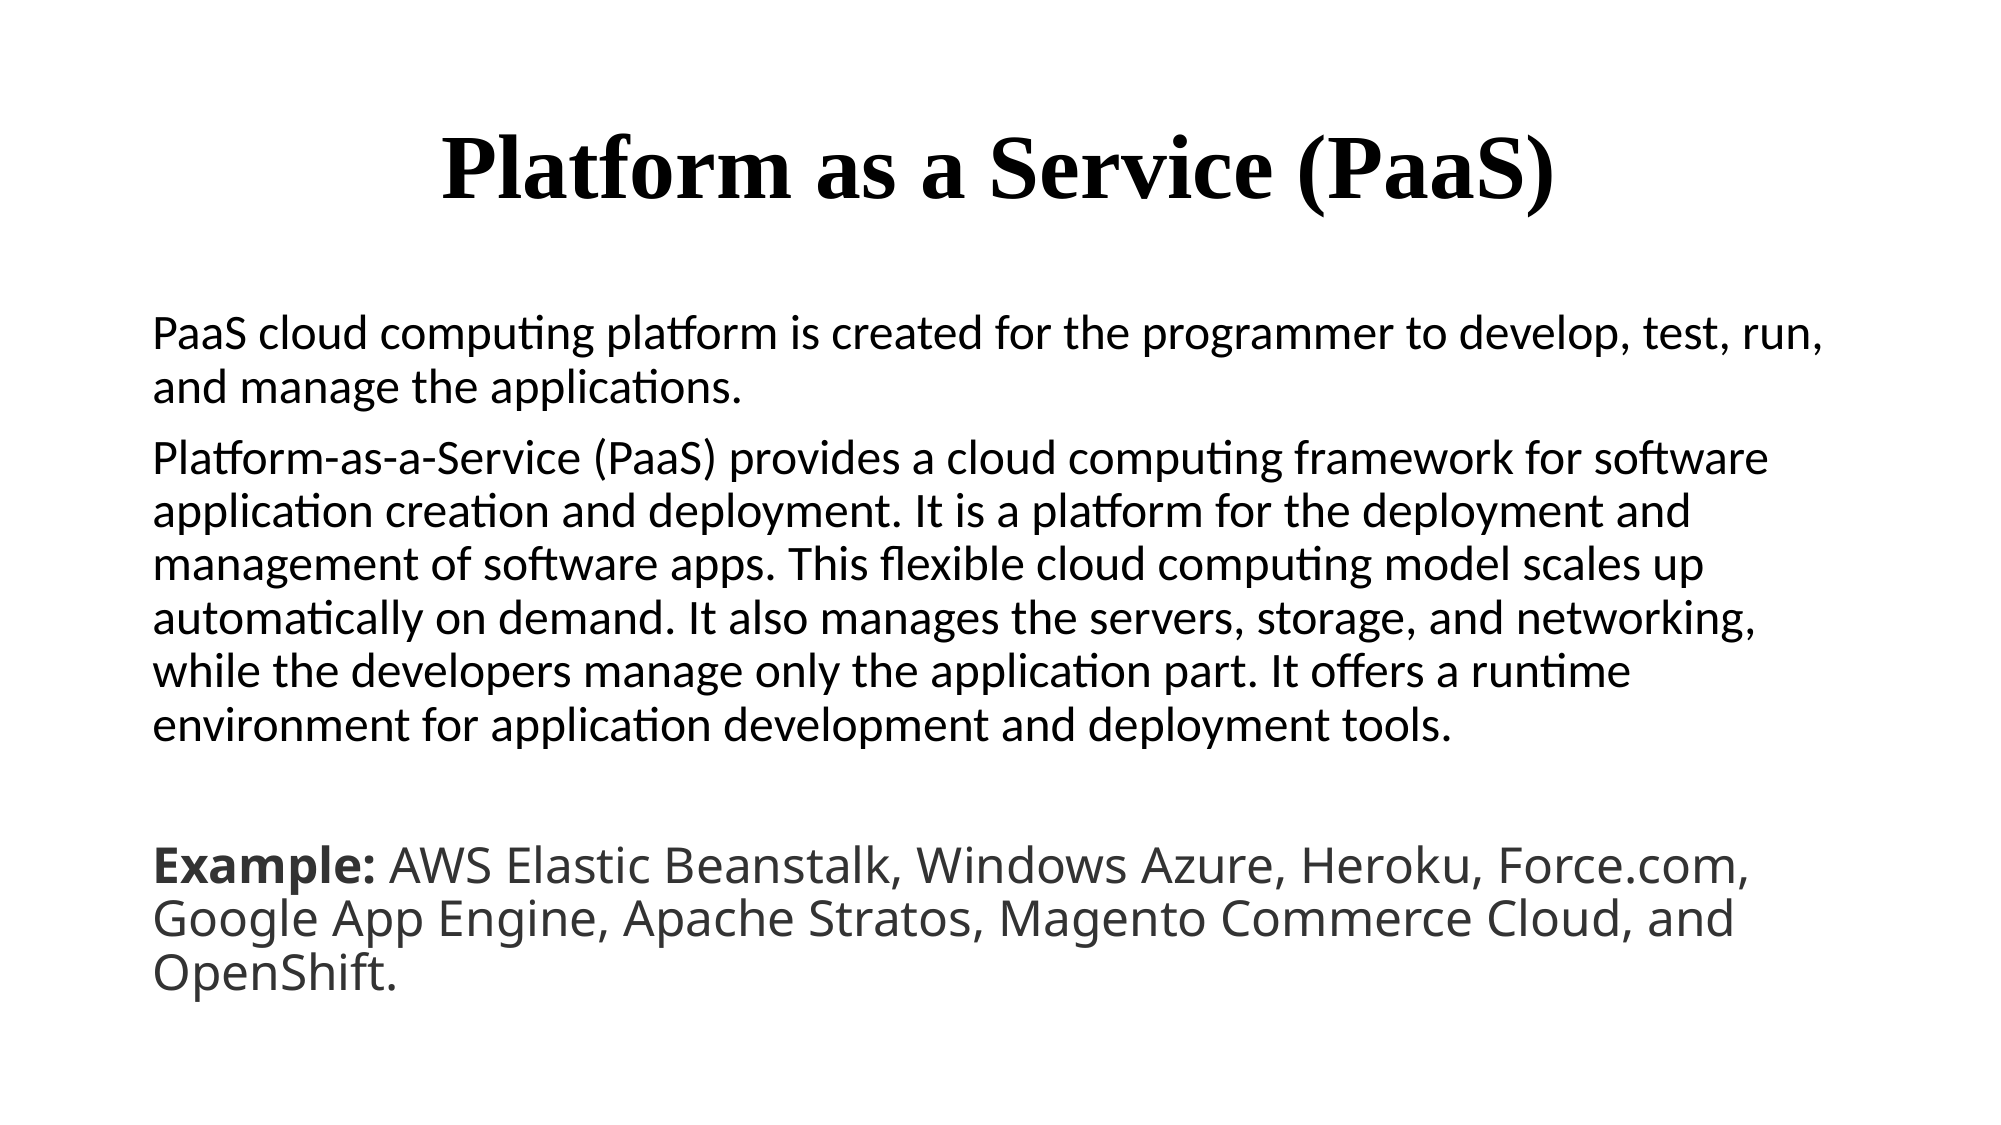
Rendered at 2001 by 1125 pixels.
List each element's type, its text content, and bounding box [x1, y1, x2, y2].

list PaaS cloud computing platform is created for the programmer to develop, test, run, and manage the applications. Platform-as-a-Service (PaaS) provides a cloud computing framework for software application creation and deployment. It is a platform for the deployment and management of software apps. This flexible cloud computing model scales up automatically on demand. It also manages the servers, storage, and networking, while the developers manage only the application part. It offers a runtime environment for application development and deployment tools. Example: AWS Elastic Beanstalk, Windows Azure, Heroku, Force.com, Google App Engine, Apache Stratos, Magento Commerce Cloud, and OpenShift. [137, 299, 1863, 1014]
title Platform as a Service (PaaS) [137, 59, 1863, 278]
